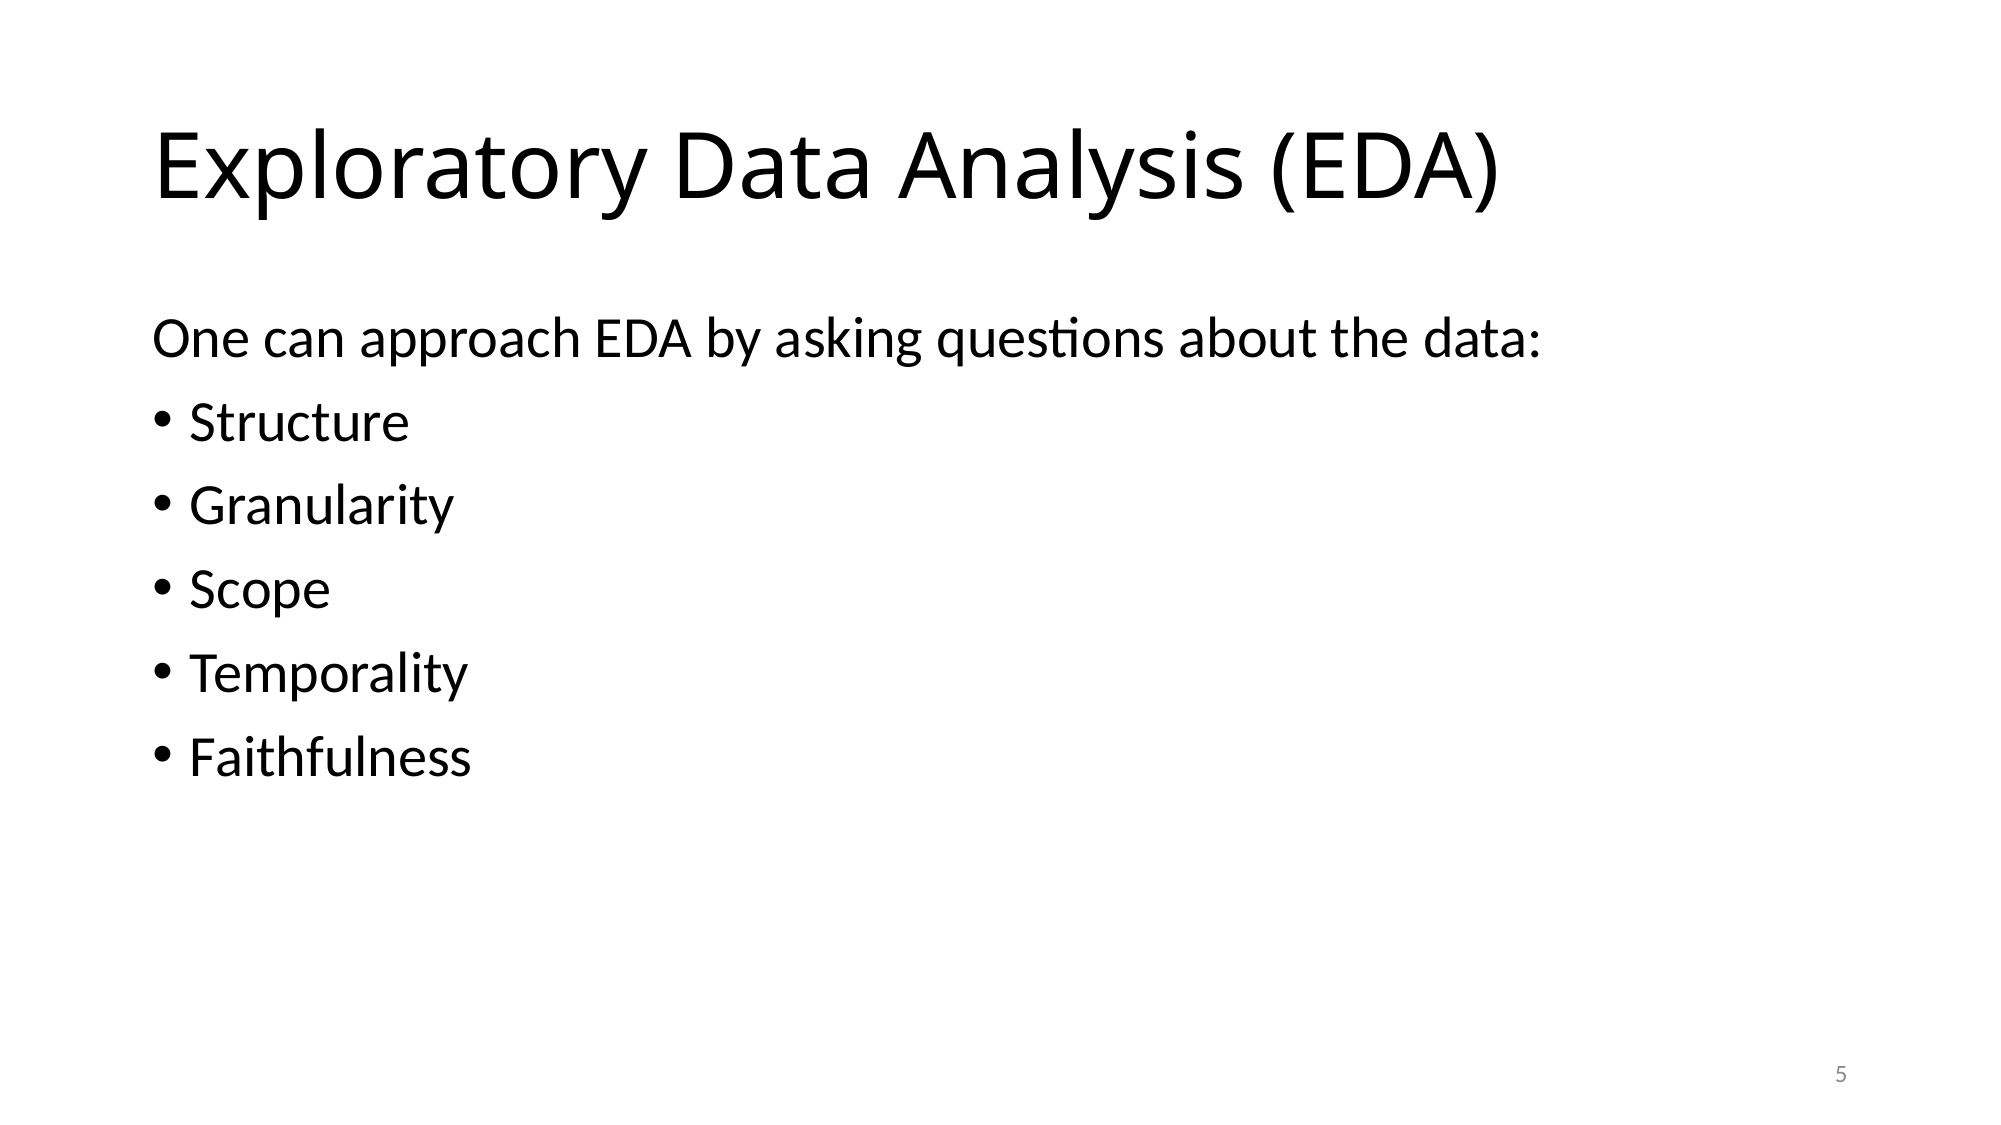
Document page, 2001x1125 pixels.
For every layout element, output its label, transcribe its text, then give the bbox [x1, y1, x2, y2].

slide_number 5 [1412, 1042, 1863, 1103]
title Exploratory Data Analysis (EDA) [137, 59, 1863, 278]
list One can approach EDA by asking questions about the data: Structure Granularity Scope Temporality Faithfulness [137, 299, 1863, 1014]
